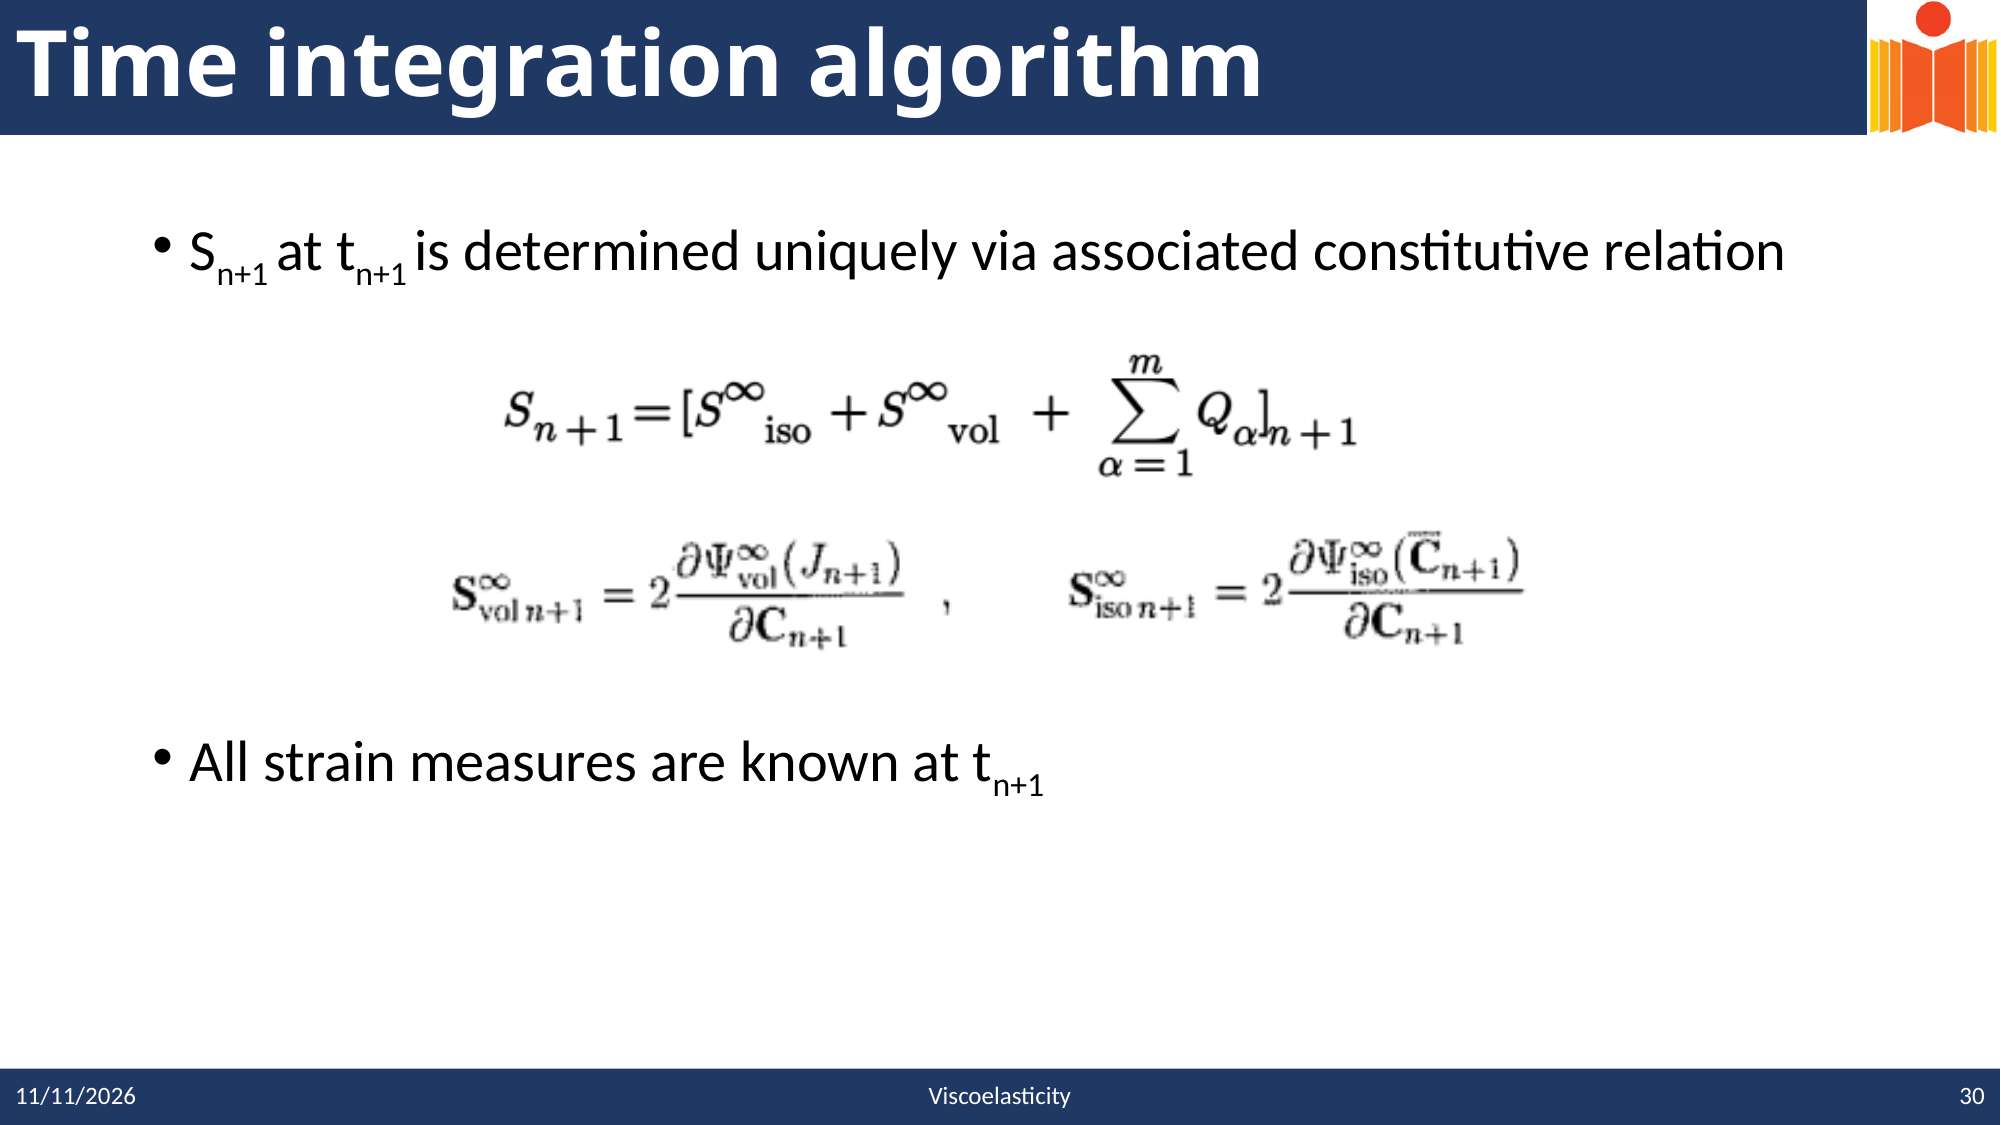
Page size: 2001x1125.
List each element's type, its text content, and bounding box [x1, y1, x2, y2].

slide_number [0, 1065, 450, 1125]
picture [1867, 0, 2000, 135]
list Sn+1 at tn+1 is determined uniquely via associated constitutive relation All strain measures are known at tn+1 [137, 205, 1863, 920]
slide_number 30 [1549, 1064, 2000, 1125]
title Time integration algorithm [0, 0, 1761, 134]
footer Viscoelasticity [662, 1065, 1338, 1125]
picture [490, 346, 1378, 493]
picture [391, 519, 1550, 666]
